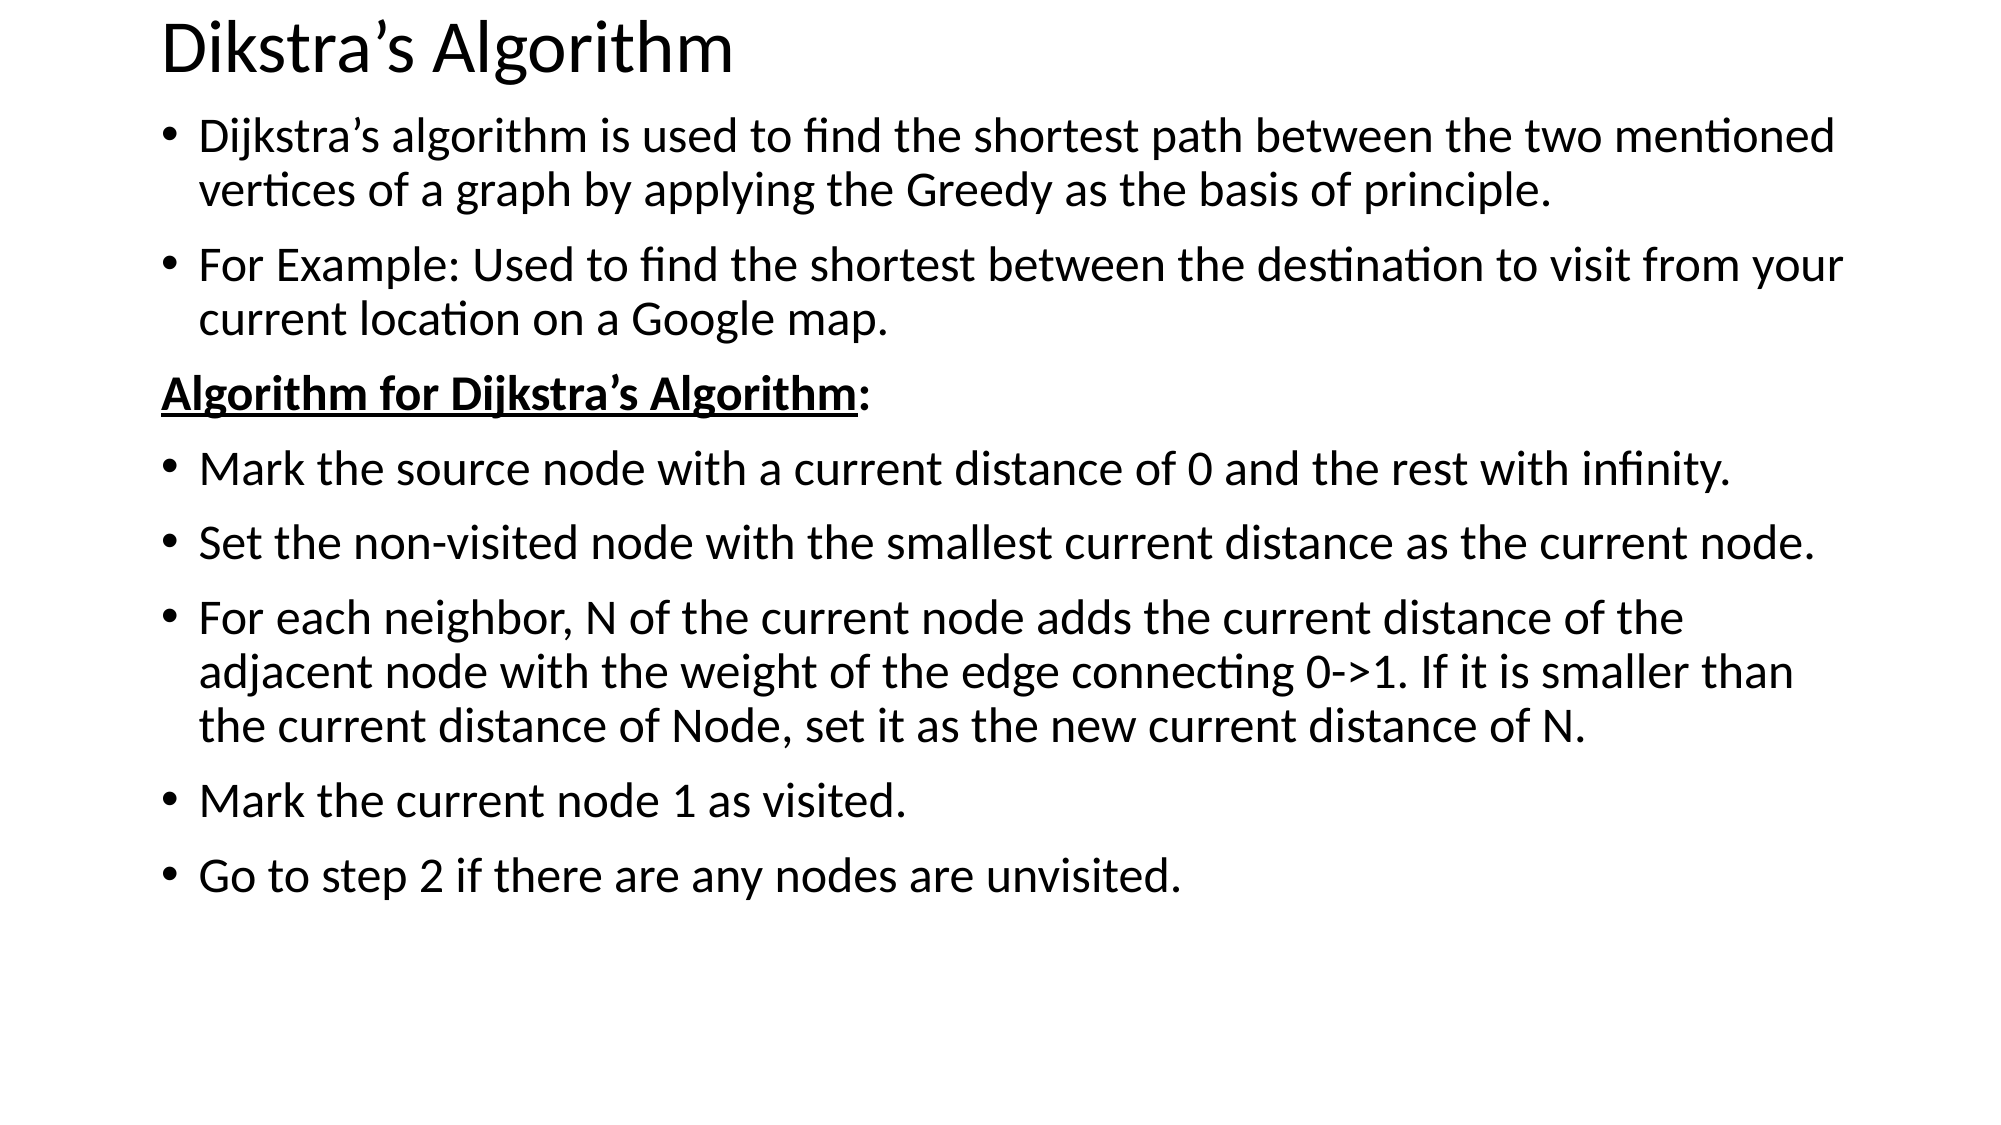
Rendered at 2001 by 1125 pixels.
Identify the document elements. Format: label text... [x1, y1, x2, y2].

list Dikstra’s Algorithm Dijkstra’s algorithm is used to find the shortest path between the two mentioned vertices of a graph by applying the Greedy as the basis of principle. For Example: Used to find the shortest between the destination to visit from your current location on a Google map. Algorithm for Dijkstra’s Algorithm: Mark the source node with a current distance of 0 and the rest with infinity. Set the non-visited node with the smallest current distance as the current node. For each neighbor, N of the current node adds the current distance of the adjacent node with the weight of the edge connecting 0->1. If it is smaller than the current distance of Node, set it as the new current distance of N. Mark the current node 1 as visited. Go to step 2 if there are any nodes are unvisited. [146, 0, 1871, 1125]
